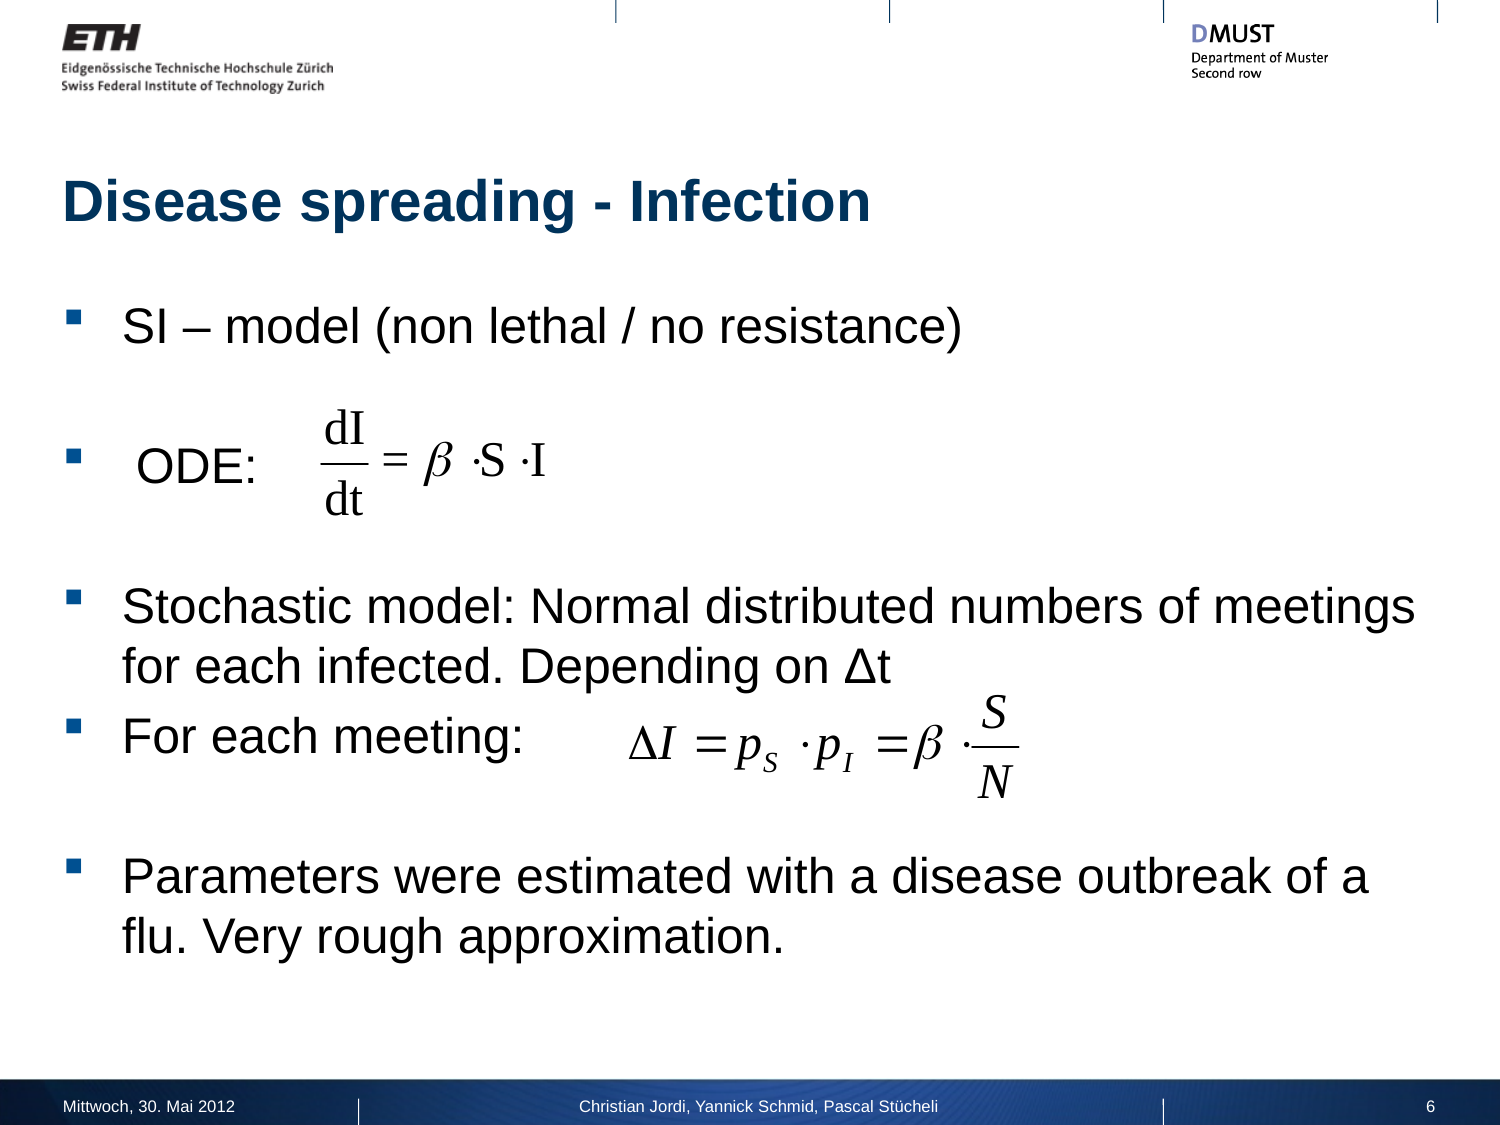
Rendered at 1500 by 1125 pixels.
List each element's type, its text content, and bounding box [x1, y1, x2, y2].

text_box [0, 0, 1500, 75]
slide_number 6 [1181, 1088, 1451, 1125]
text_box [619, 680, 1029, 810]
title Disease spreading - Infection [62, 156, 1438, 284]
picture [0, 1078, 1500, 1125]
slide_number Mittwoch, 30. Mai 2012 [47, 1088, 347, 1125]
list SI – model (non lethal / no resistance) ODE: Stochastic model: Normal distributed numbers of meetings for each infected. Depending on Δt For each meeting: Parameters were estimated with a disease outbreak of a flu. Very rough approximation. [62, 286, 1438, 1055]
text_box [312, 396, 556, 527]
picture [62, 75, 333, 94]
footer Christian Jordi, Yannick Schmid, Pascal Stücheli [367, 1088, 1151, 1125]
